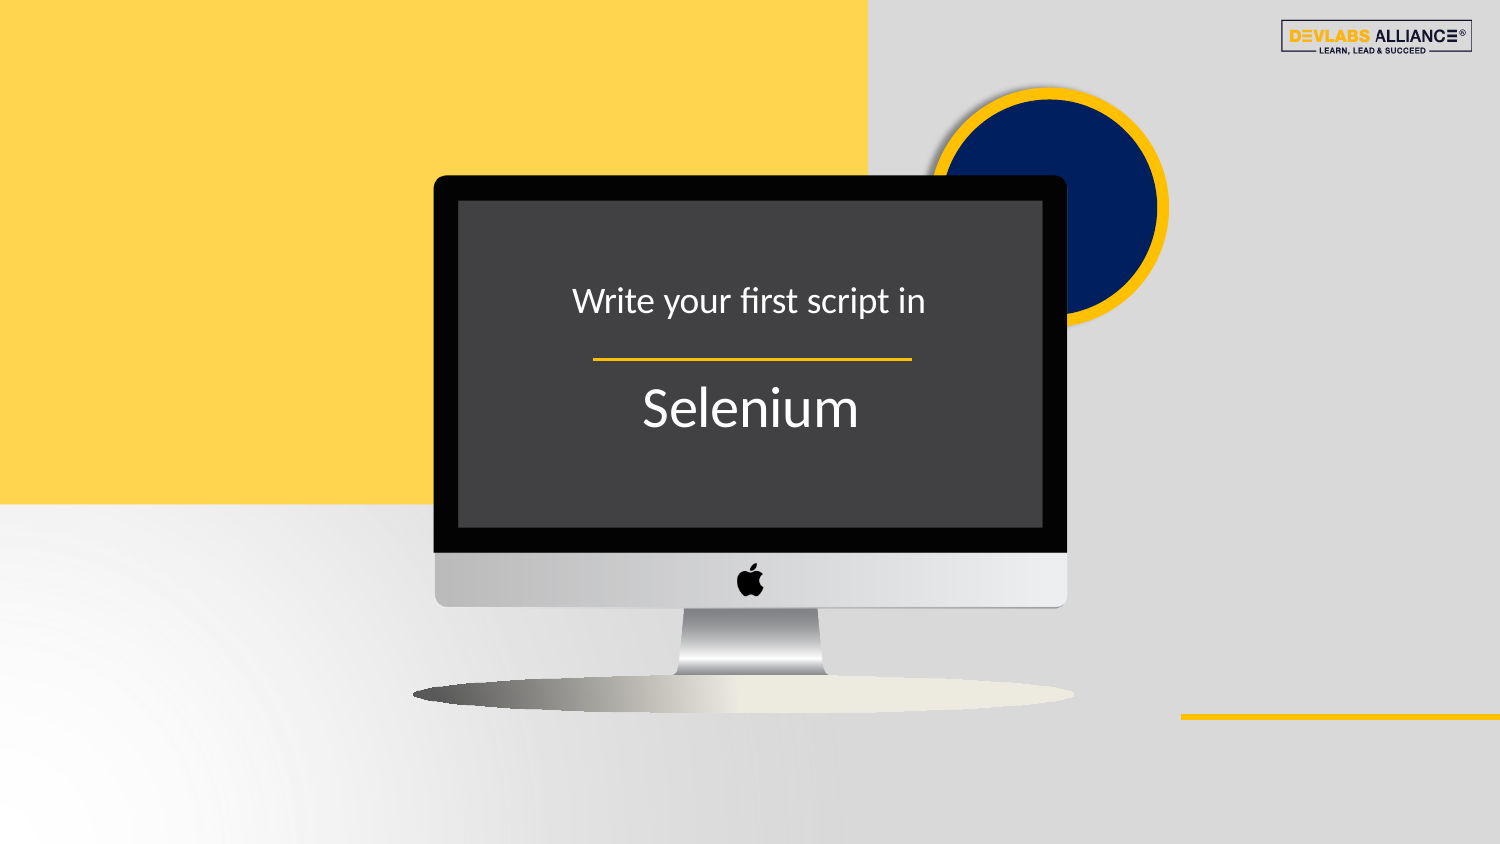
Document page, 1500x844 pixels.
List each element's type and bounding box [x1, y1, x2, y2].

text_box [0, 0, 1500, 844]
picture [1281, 18, 1472, 55]
